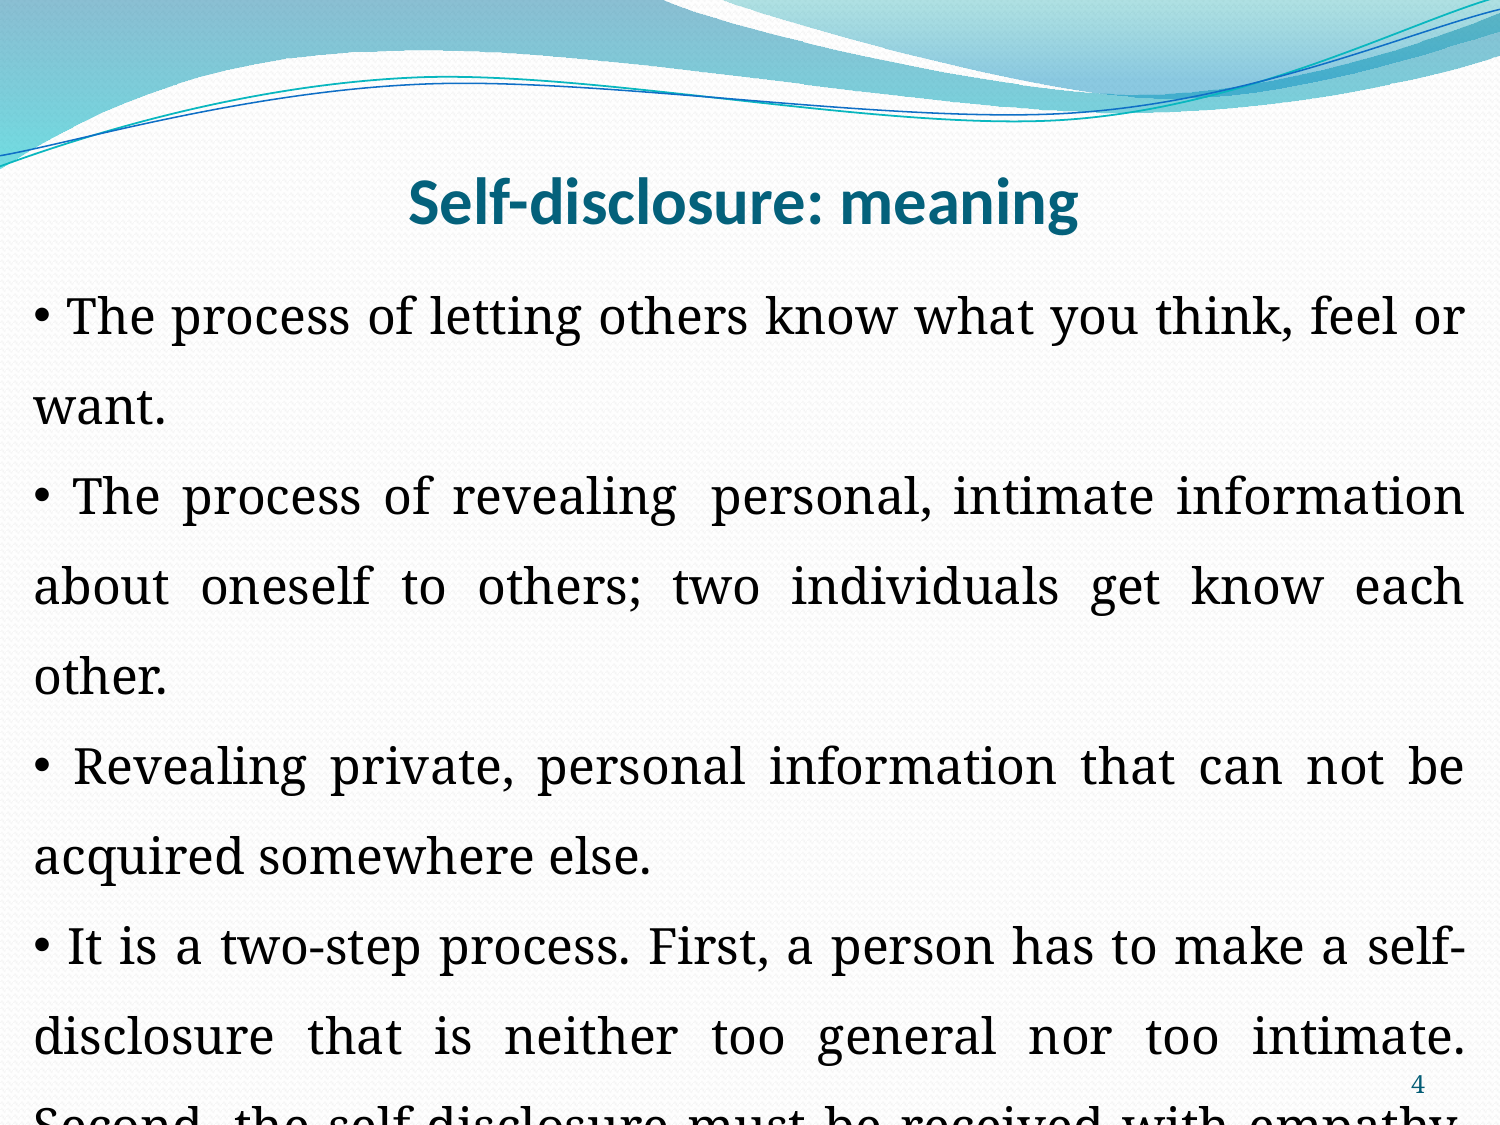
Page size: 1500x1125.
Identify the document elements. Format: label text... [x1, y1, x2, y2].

title Self-disclosure: meaning [99, 149, 1388, 238]
text_box The process of letting others know what you think, feel or want. The process of revealing personal, intimate information about oneself to others; two individuals get know each other. Revealing private, personal information that can not be acquired somewhere else. It is a two-step process. First, a person has to make a self-disclosure that is neither too general nor too intimate. Second, the self-disclosure must be received with empathy, caring, and respect. Usually involves some degree of risk. [18, 247, 1481, 1125]
